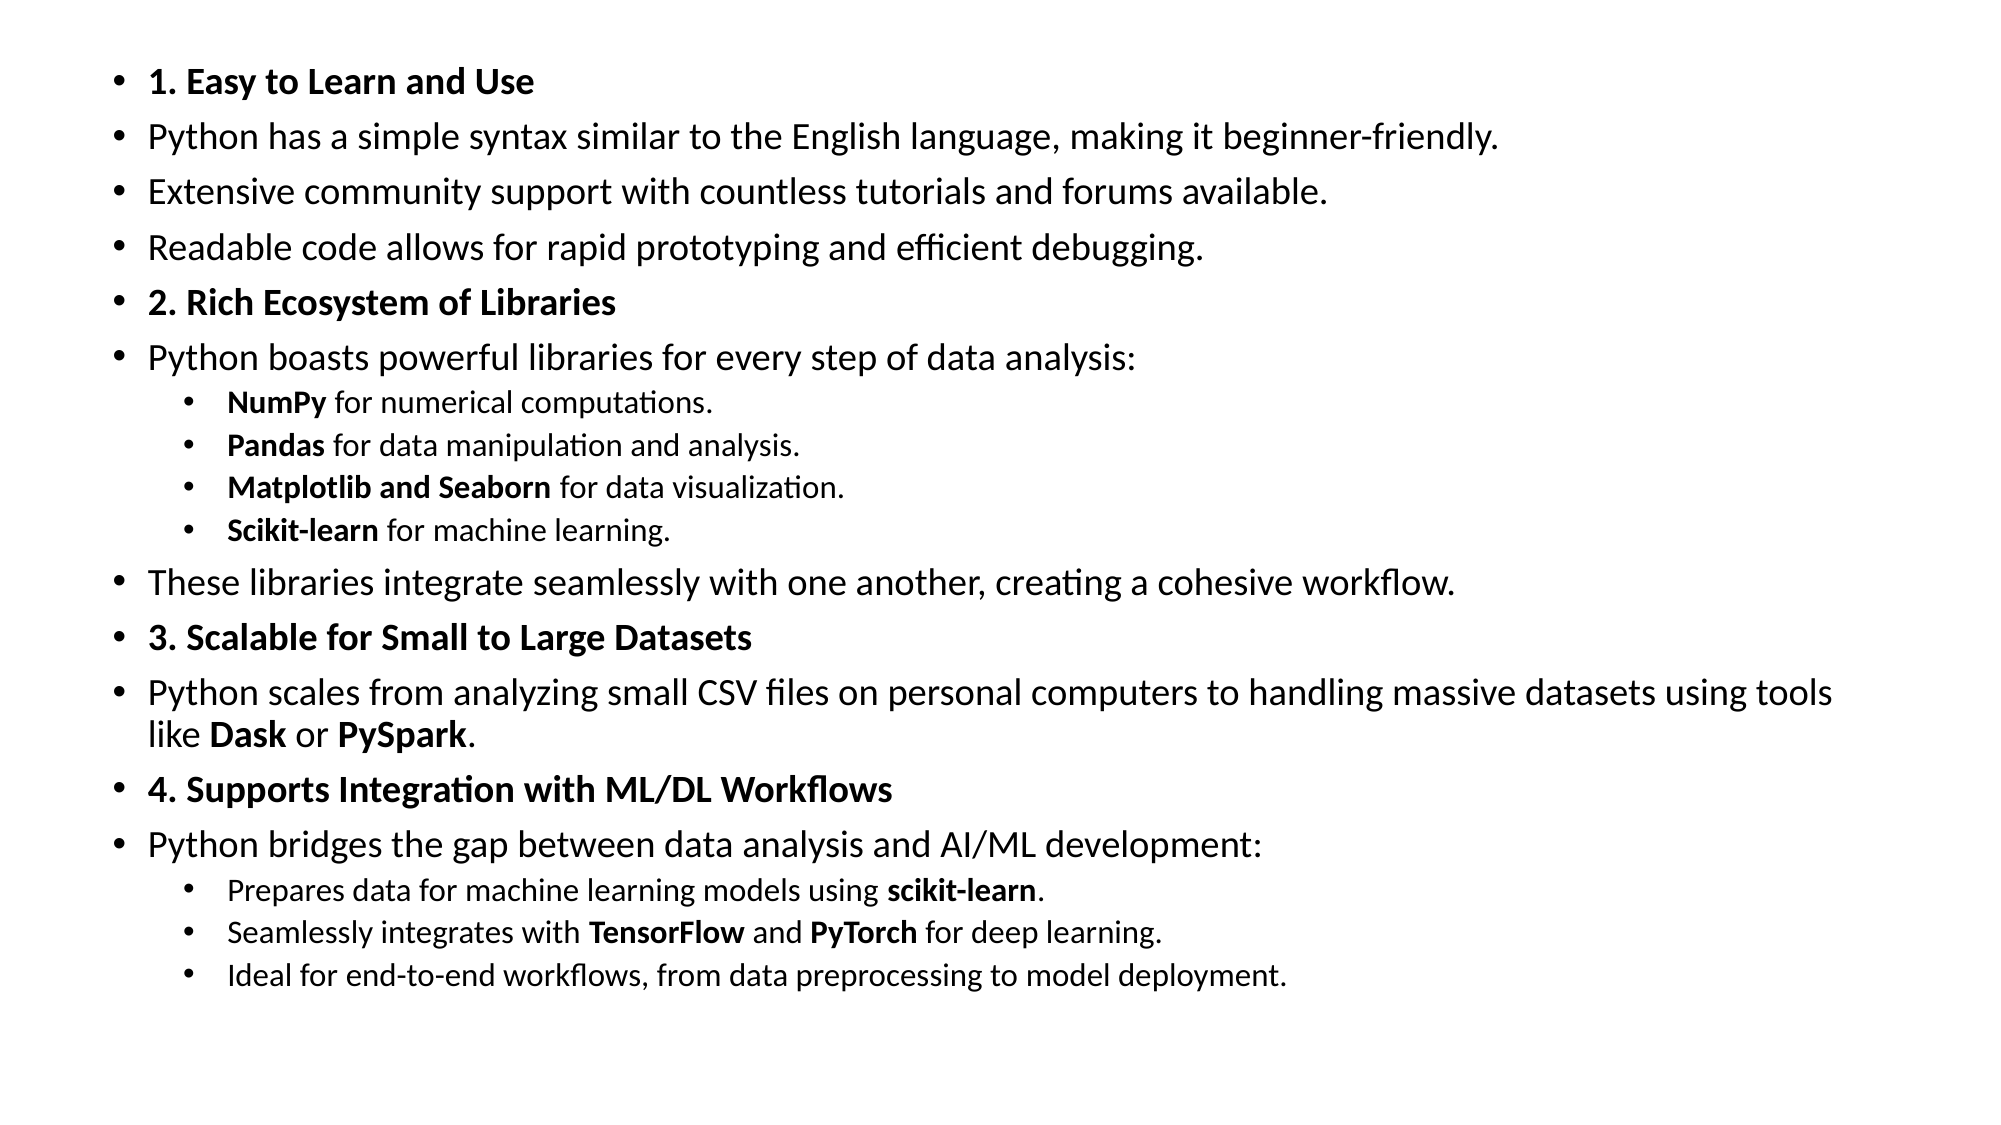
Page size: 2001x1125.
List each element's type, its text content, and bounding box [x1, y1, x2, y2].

list 1. Easy to Learn and Use Python has a simple syntax similar to the English language, making it beginner-friendly. Extensive community support with countless tutorials and forums available. Readable code allows for rapid prototyping and efficient debugging. 2. Rich Ecosystem of Libraries Python boasts powerful libraries for every step of data analysis: NumPy for numerical computations. Pandas for data manipulation and analysis. Matplotlib and Seaborn for data visualization. Scikit-learn for machine learning. These libraries integrate seamlessly with one another, creating a cohesive workflow. 3. Scalable for Small to Large Datasets Python scales from analyzing small CSV files on personal computers to handling massive datasets using tools like Dask or PySpark. 4. Supports Integration with ML/DL Workflows Python bridges the gap between data analysis and AI/ML development: Prepares data for machine learning models using scikit-learn. Seamlessly integrates with TensorFlow and PyTorch for deep learning. Ideal for end-to-end workflows, from data preprocessing to model deployment. [97, 53, 1863, 1014]
